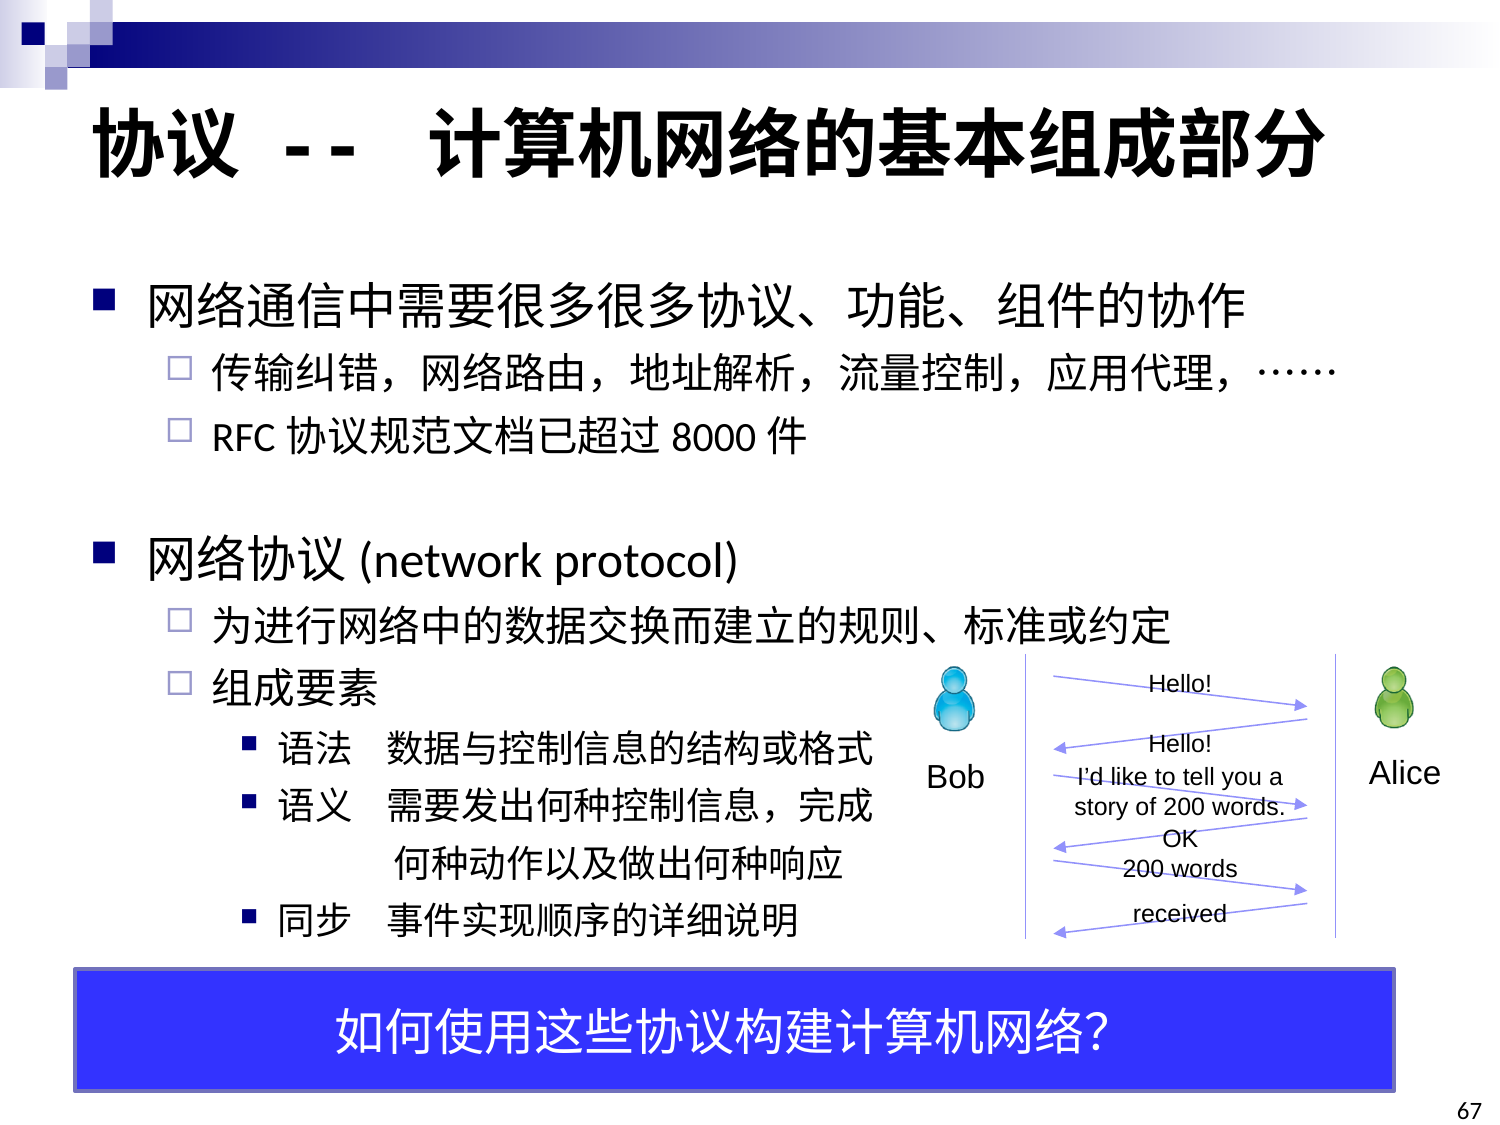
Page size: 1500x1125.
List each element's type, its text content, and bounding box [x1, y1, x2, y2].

title 协议 -- 计算机网络的基本组成部分 [75, 75, 1425, 209]
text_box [917, 653, 1449, 940]
text_box 如何使用这些协议构建计算机网络？ [73, 967, 1396, 1093]
list 网络通信中需要很多很多协议、功能、组件的协作 传输纠错，网络路由，地址解析，流量控制，应用代理，…… RFC协议规范文档已超过8000件 网络协议(network protocol) 为进行网络中的数据交换而建立的规则、标准或约定 组成要素 语法 数据与控制信息的结构或格式 语义 需要发出何种控制信息，完成 何种动作以及做出何种响应 同步 事件实现顺序的详细说明 [75, 237, 1468, 1066]
slide_number 67 [1448, 1100, 1483, 1125]
